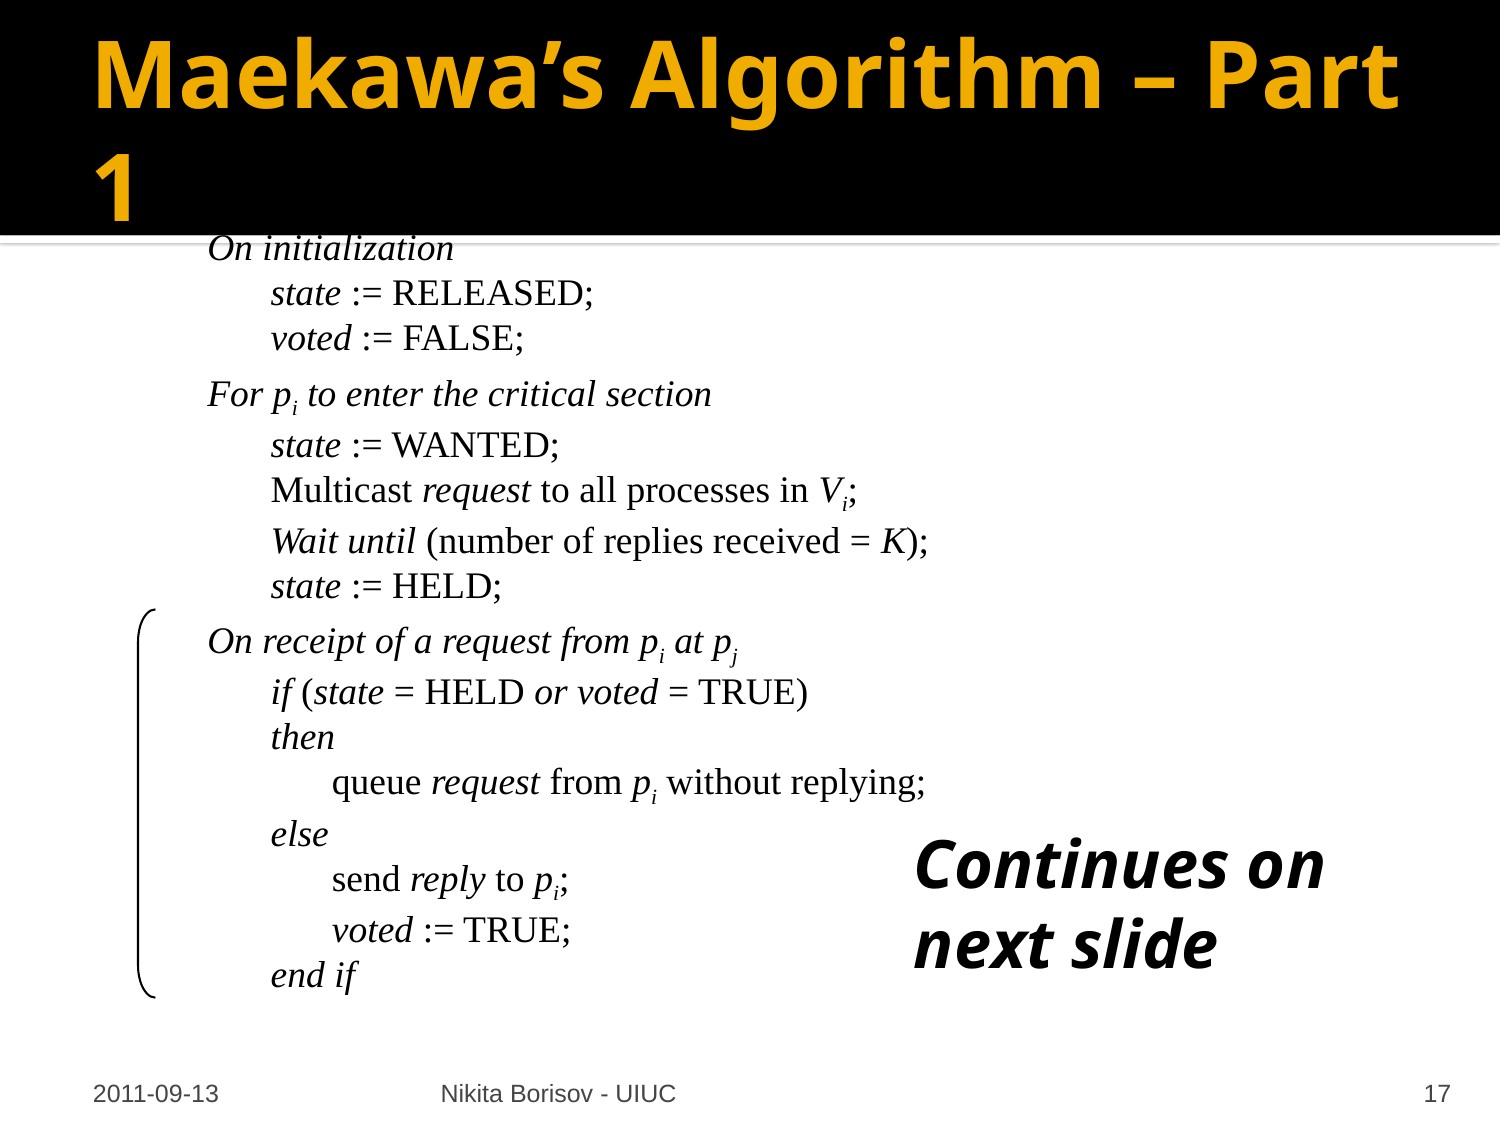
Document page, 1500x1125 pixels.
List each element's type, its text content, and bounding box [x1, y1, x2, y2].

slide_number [75, 1062, 425, 1108]
text_box On initialization state := RELEASED; voted := FALSE; For pi to enter the critical section state := WANTED; Multicast request to all processes in Vi; Wait until (number of replies received = K); state := HELD; On receipt of a request from pi at pj if (state = HELD or voted = TRUE) then queue request from pi without replying; else send reply to pi; voted := TRUE; end if [192, 215, 952, 1047]
text_box Continues on next slide [899, 921, 1459, 989]
text_box [138, 609, 156, 998]
slide_number 17 [1345, 1062, 1467, 1108]
footer Nikita Borisov - UIUC [433, 1062, 1337, 1108]
title Maekawa’s Algorithm – Part 1 [75, 24, 1425, 231]
